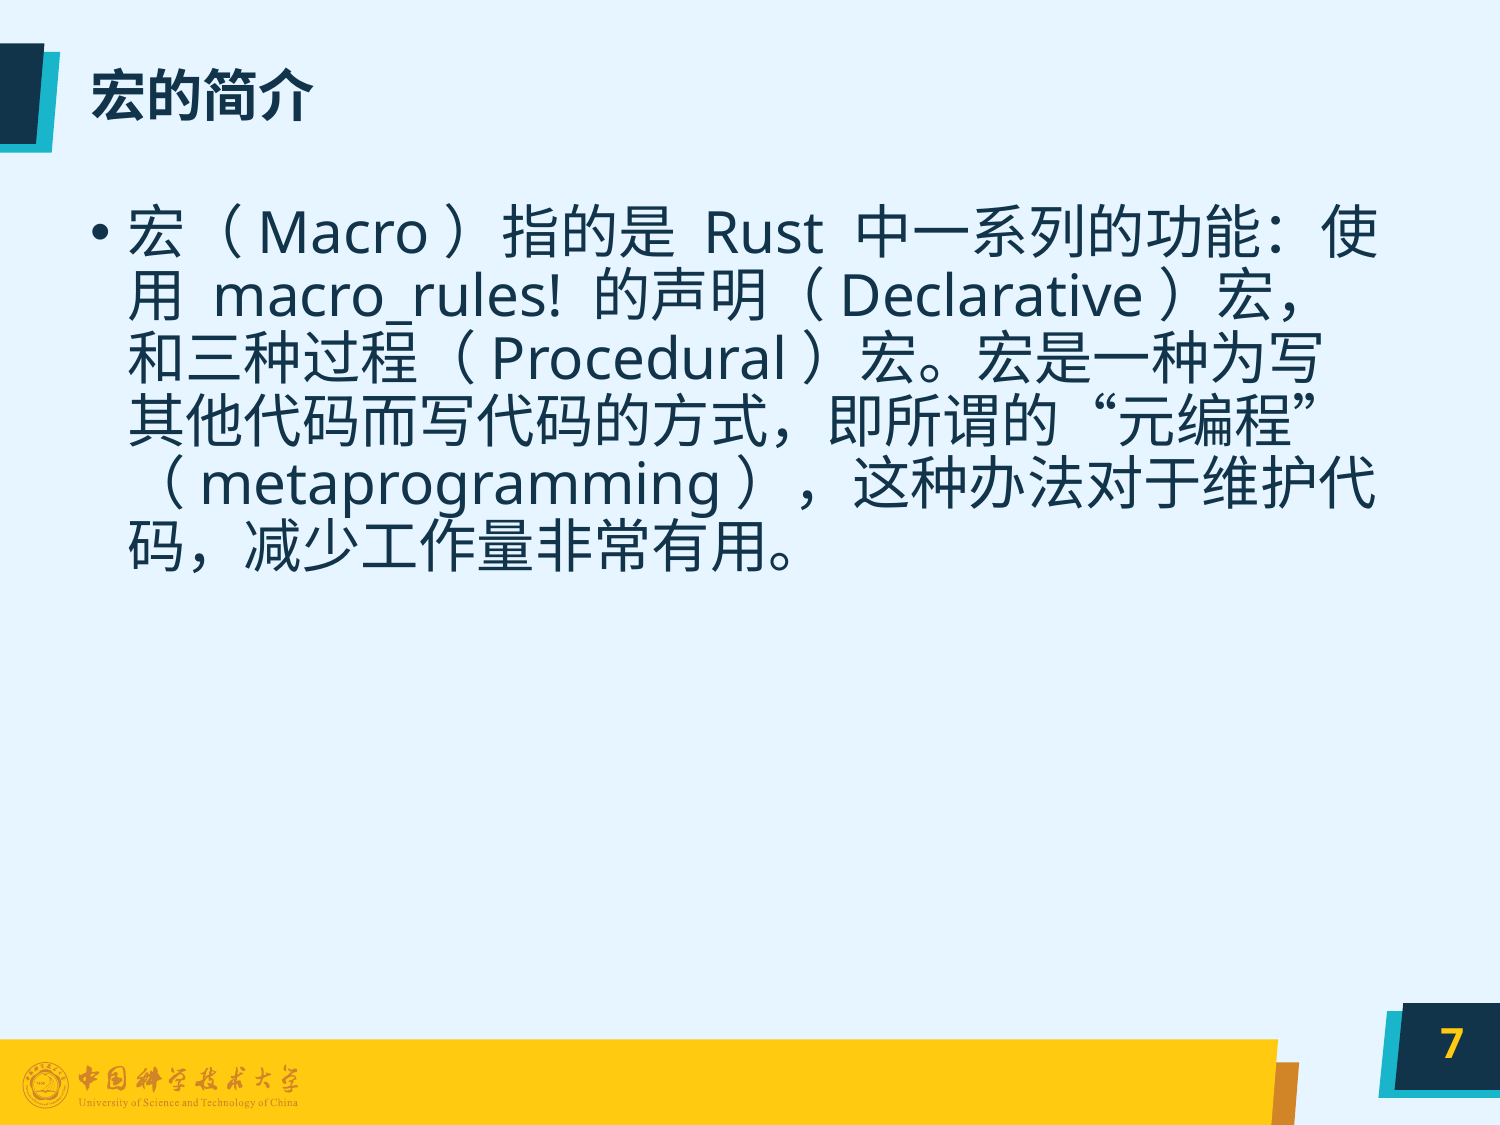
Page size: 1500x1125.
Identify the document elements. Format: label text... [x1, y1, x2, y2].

list 宏（Macro）指的是 Rust 中一系列的功能：使用 macro_rules! 的声明（Declarative）宏，和三种过程（Procedural）宏。宏是一种为写其他代码而写代码的方式，即所谓的“元编程”（metaprogramming），这种办法对于维护代码，减少工作量非常有用。 [75, 196, 1397, 967]
slide_number 7 [1414, 1007, 1491, 1084]
title 宏的简介 [75, 43, 1397, 153]
